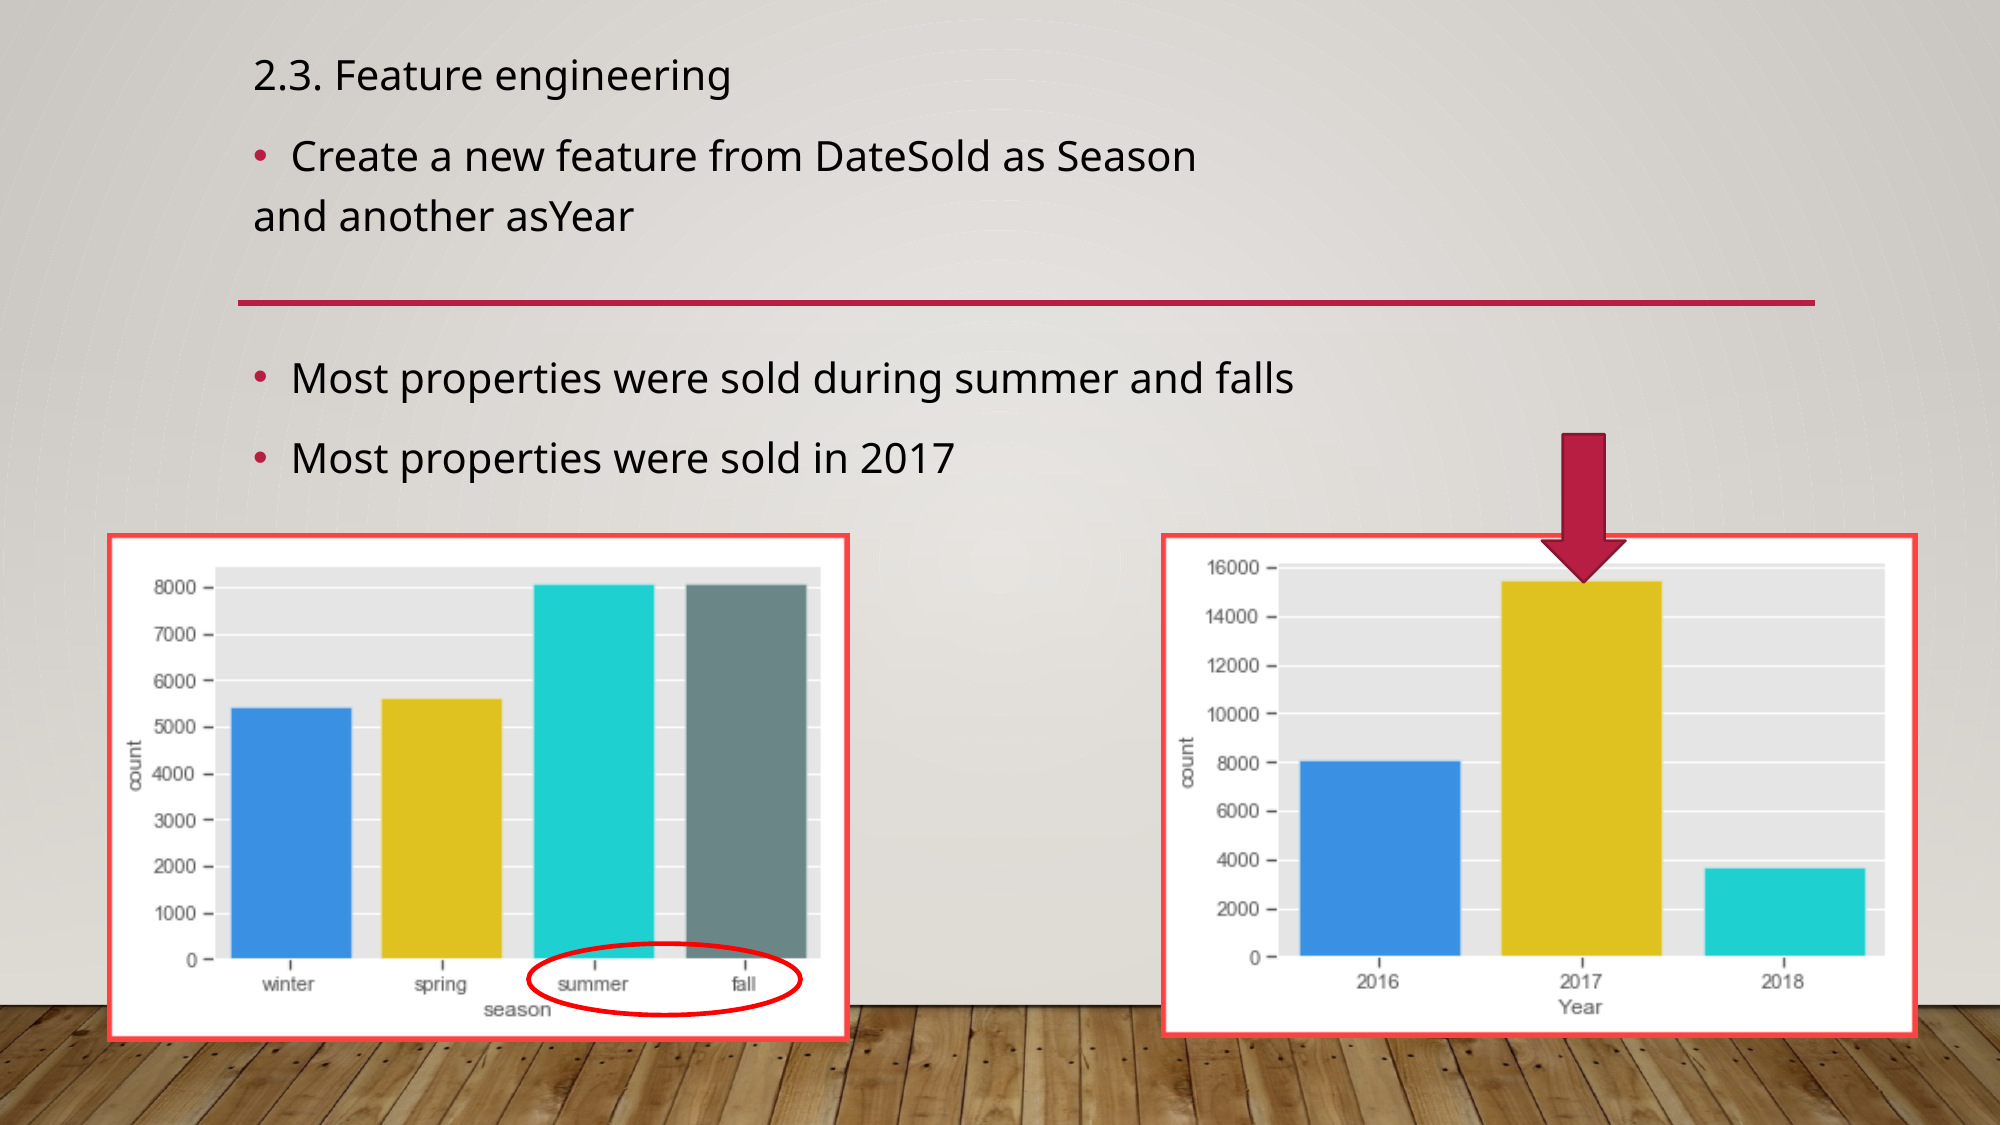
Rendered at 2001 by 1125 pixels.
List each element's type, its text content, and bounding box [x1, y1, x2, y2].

picture [0, 533, 2000, 1125]
text_box [1561, 432, 1606, 533]
list 2.3. Feature engineering Create a new feature from DateSold as Season and another asYear Most properties were sold during summer and falls Most properties were sold in 2017 [238, 31, 1814, 897]
